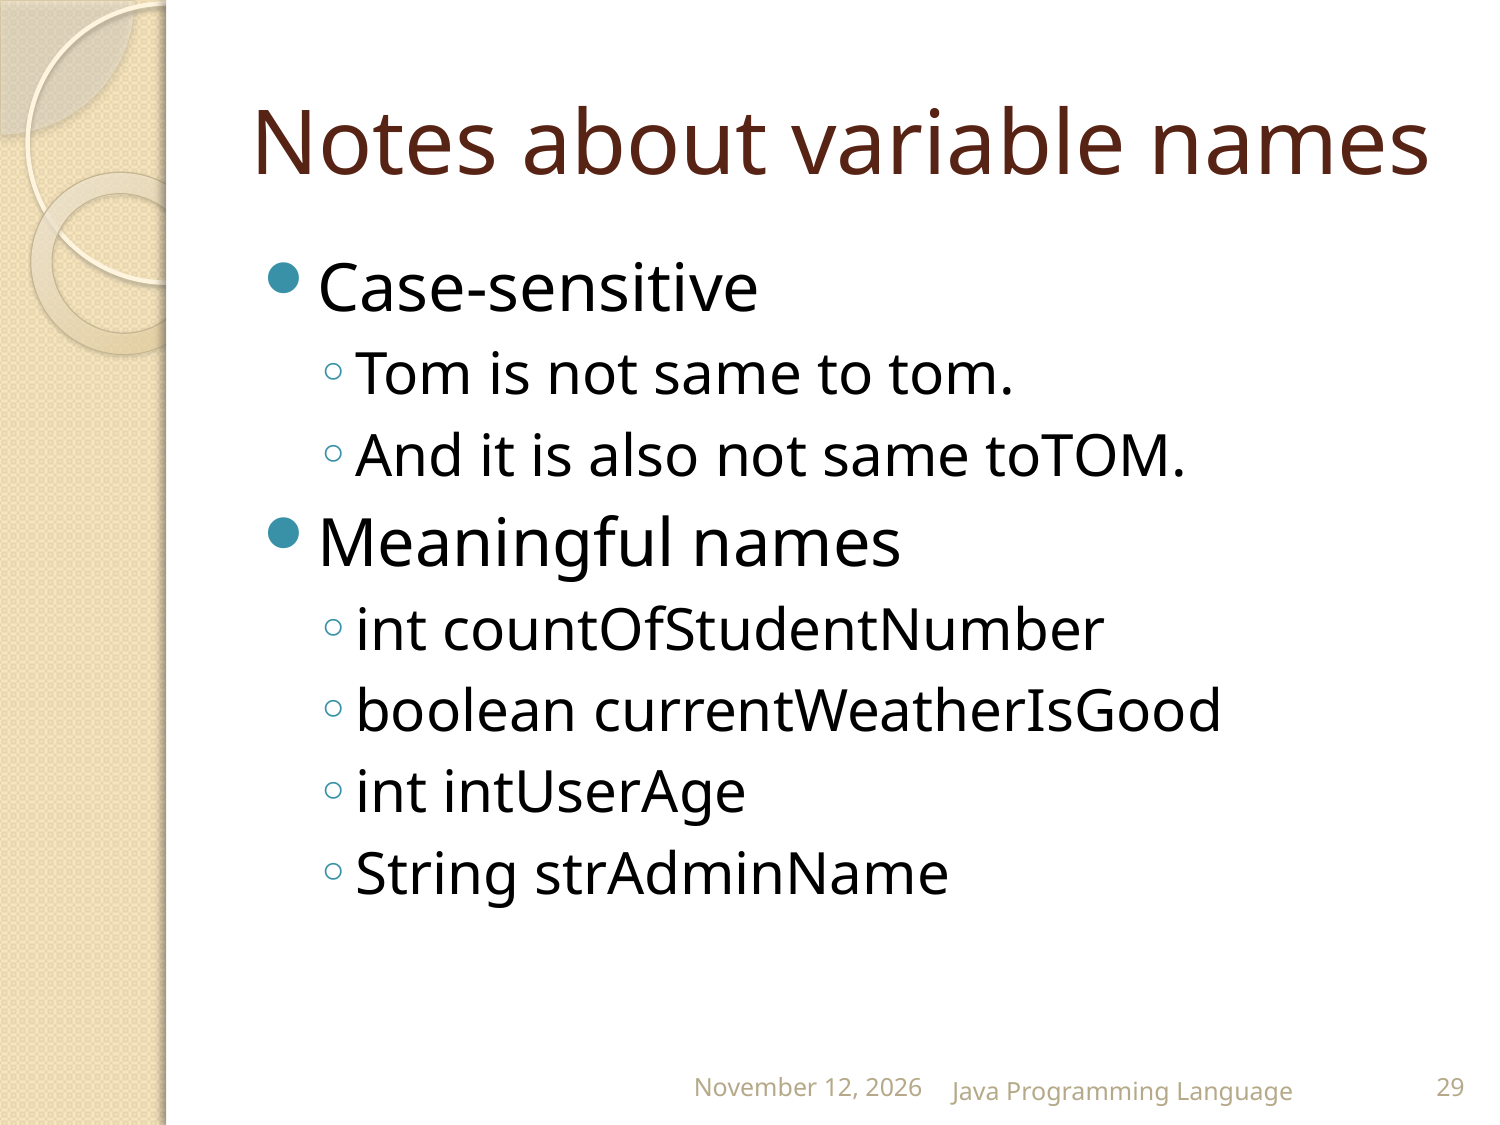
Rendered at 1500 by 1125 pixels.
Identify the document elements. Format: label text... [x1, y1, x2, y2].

list Case-sensitive Tom is not same to tom. And it is also not same toTOM. Meaningful names int countOfStudentNumber boolean currentWeatherIsGood int intUserAge String strAdminName [235, 237, 1466, 1025]
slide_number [587, 1034, 937, 1113]
title Notes about variable names [235, 45, 1466, 233]
footer Java Programming Language [937, 1034, 1413, 1113]
slide_number 29 [1413, 1034, 1488, 1113]
